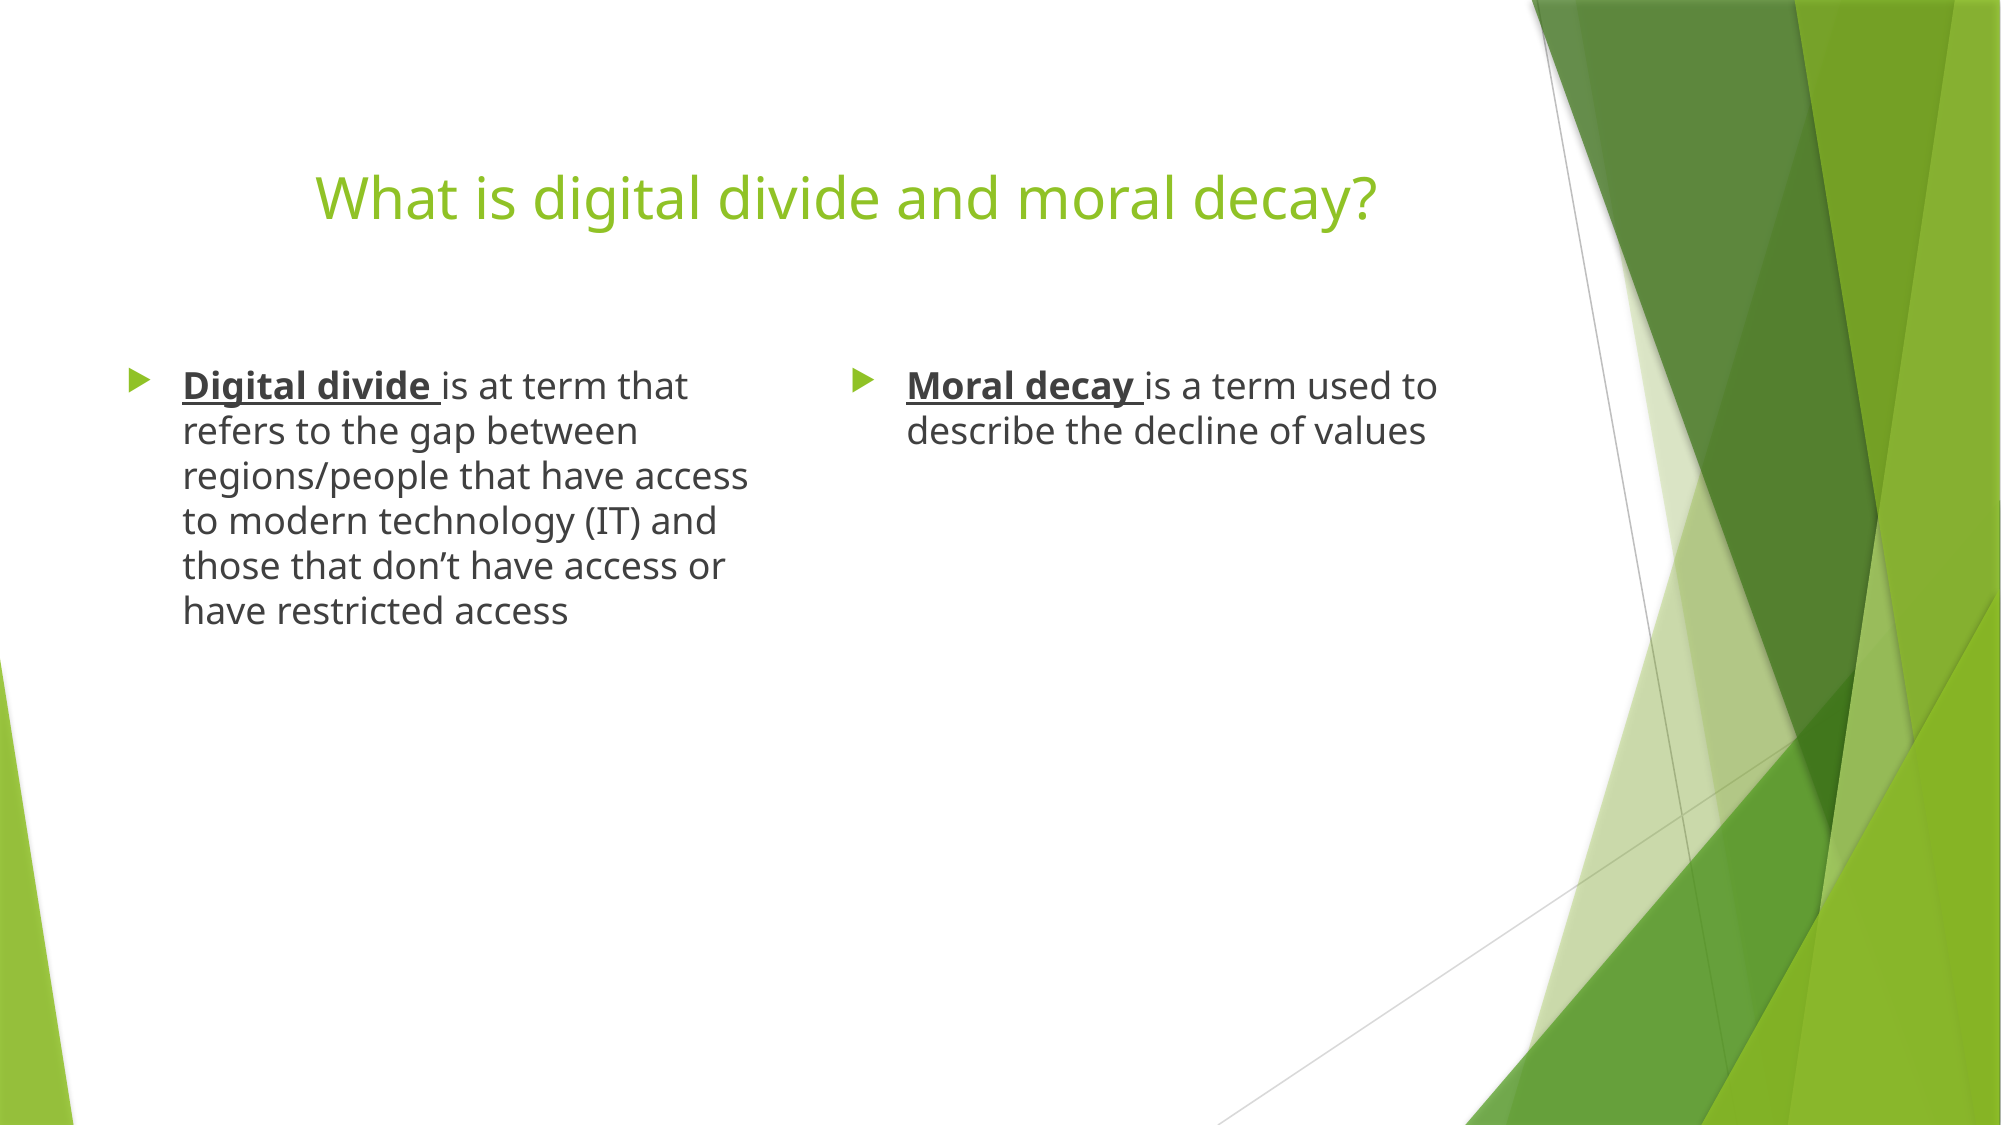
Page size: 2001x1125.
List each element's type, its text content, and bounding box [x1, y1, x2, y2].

list Digital divide is at term that refers to the gap between regions/people that have access to modern technology (IT) and those that don’t have access or have restricted access [111, 354, 798, 992]
list Moral decay is a term used to describe the decline of values [834, 354, 1522, 992]
title What is digital divide and moral decay? [300, 154, 1700, 325]
